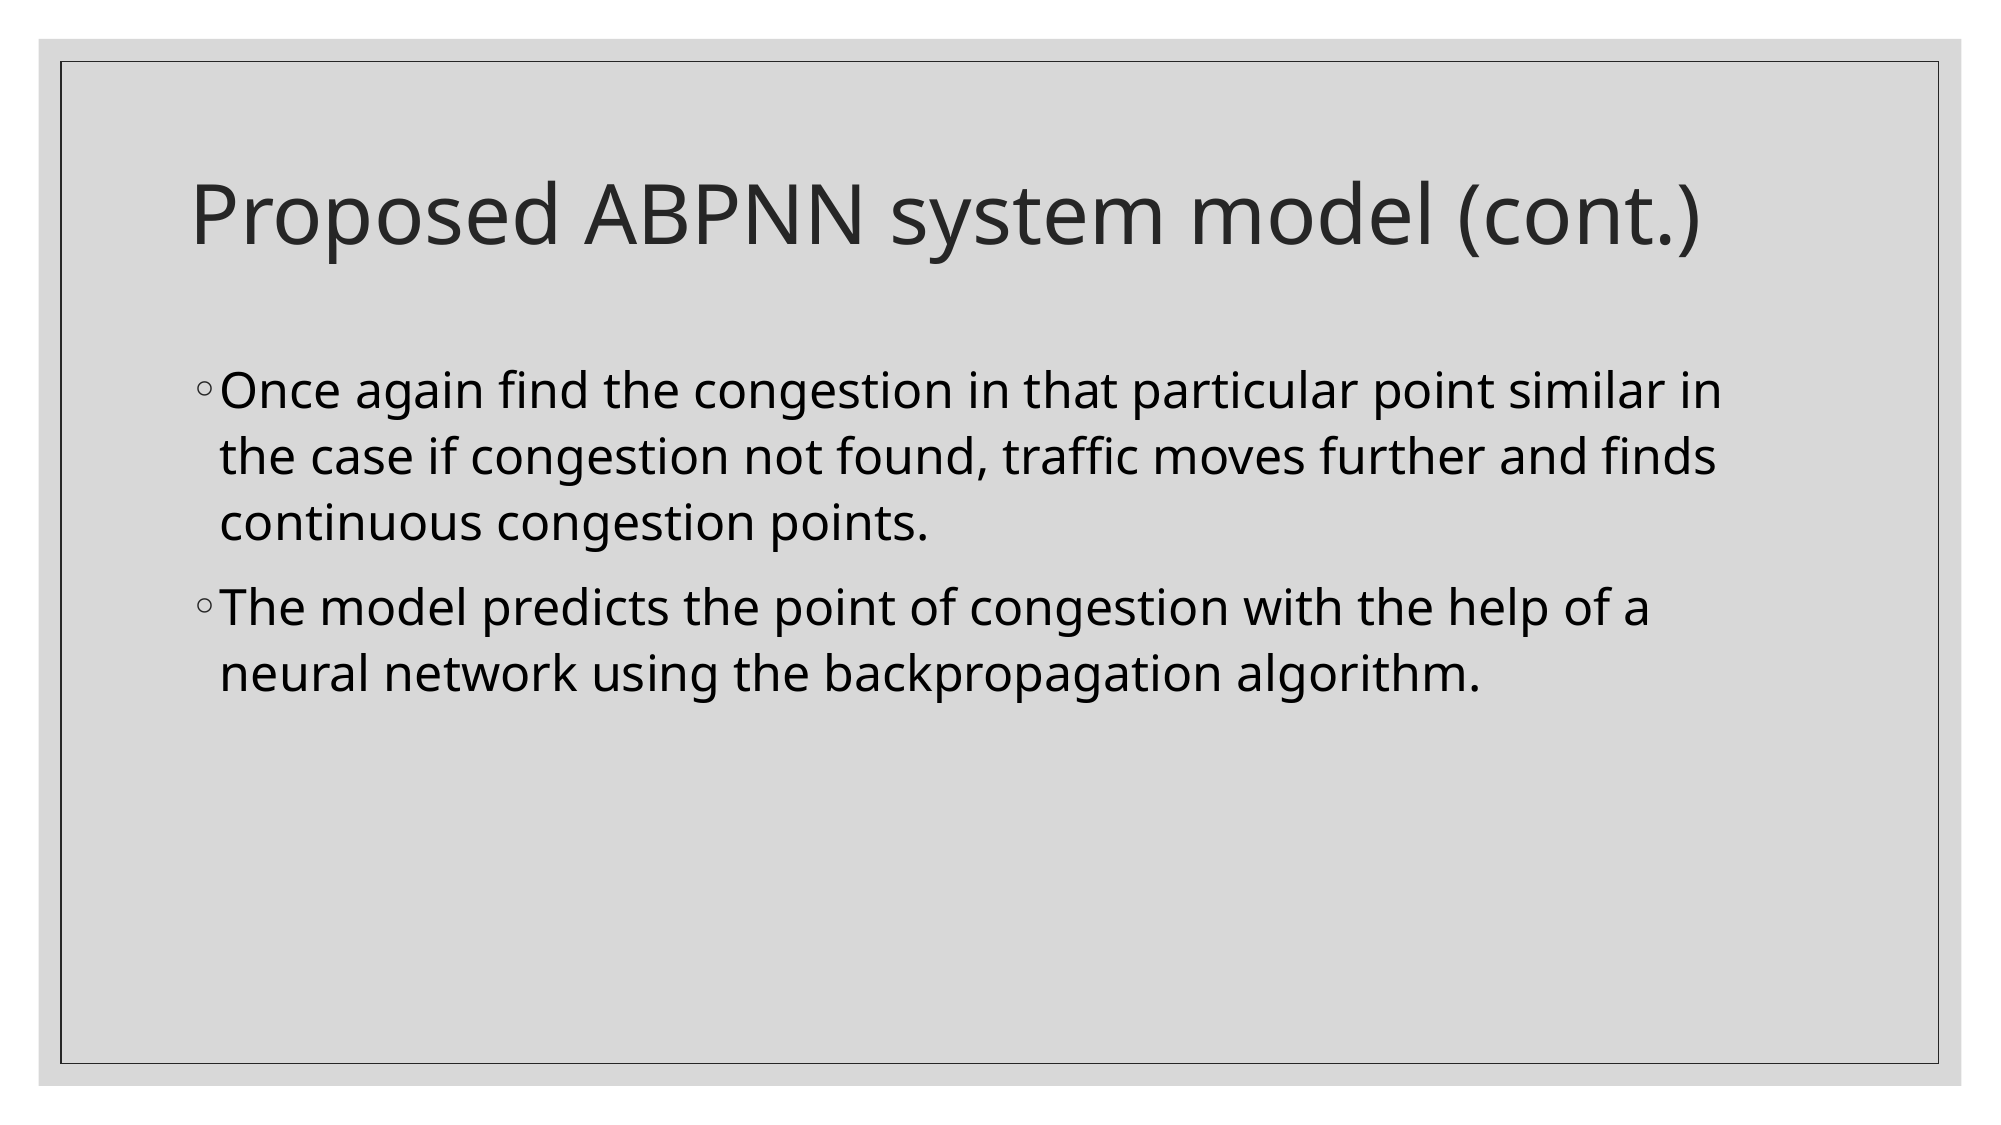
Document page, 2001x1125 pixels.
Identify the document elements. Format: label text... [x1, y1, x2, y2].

title Proposed ABPNN system model (cont.) [174, 105, 1825, 331]
list Once again find the congestion in that particular point similar in the case if congestion not found, traffic moves further and finds continuous congestion points. The model predicts the point of congestion with the help of a neural network using the backpropagation algorithm. [174, 345, 1825, 977]
